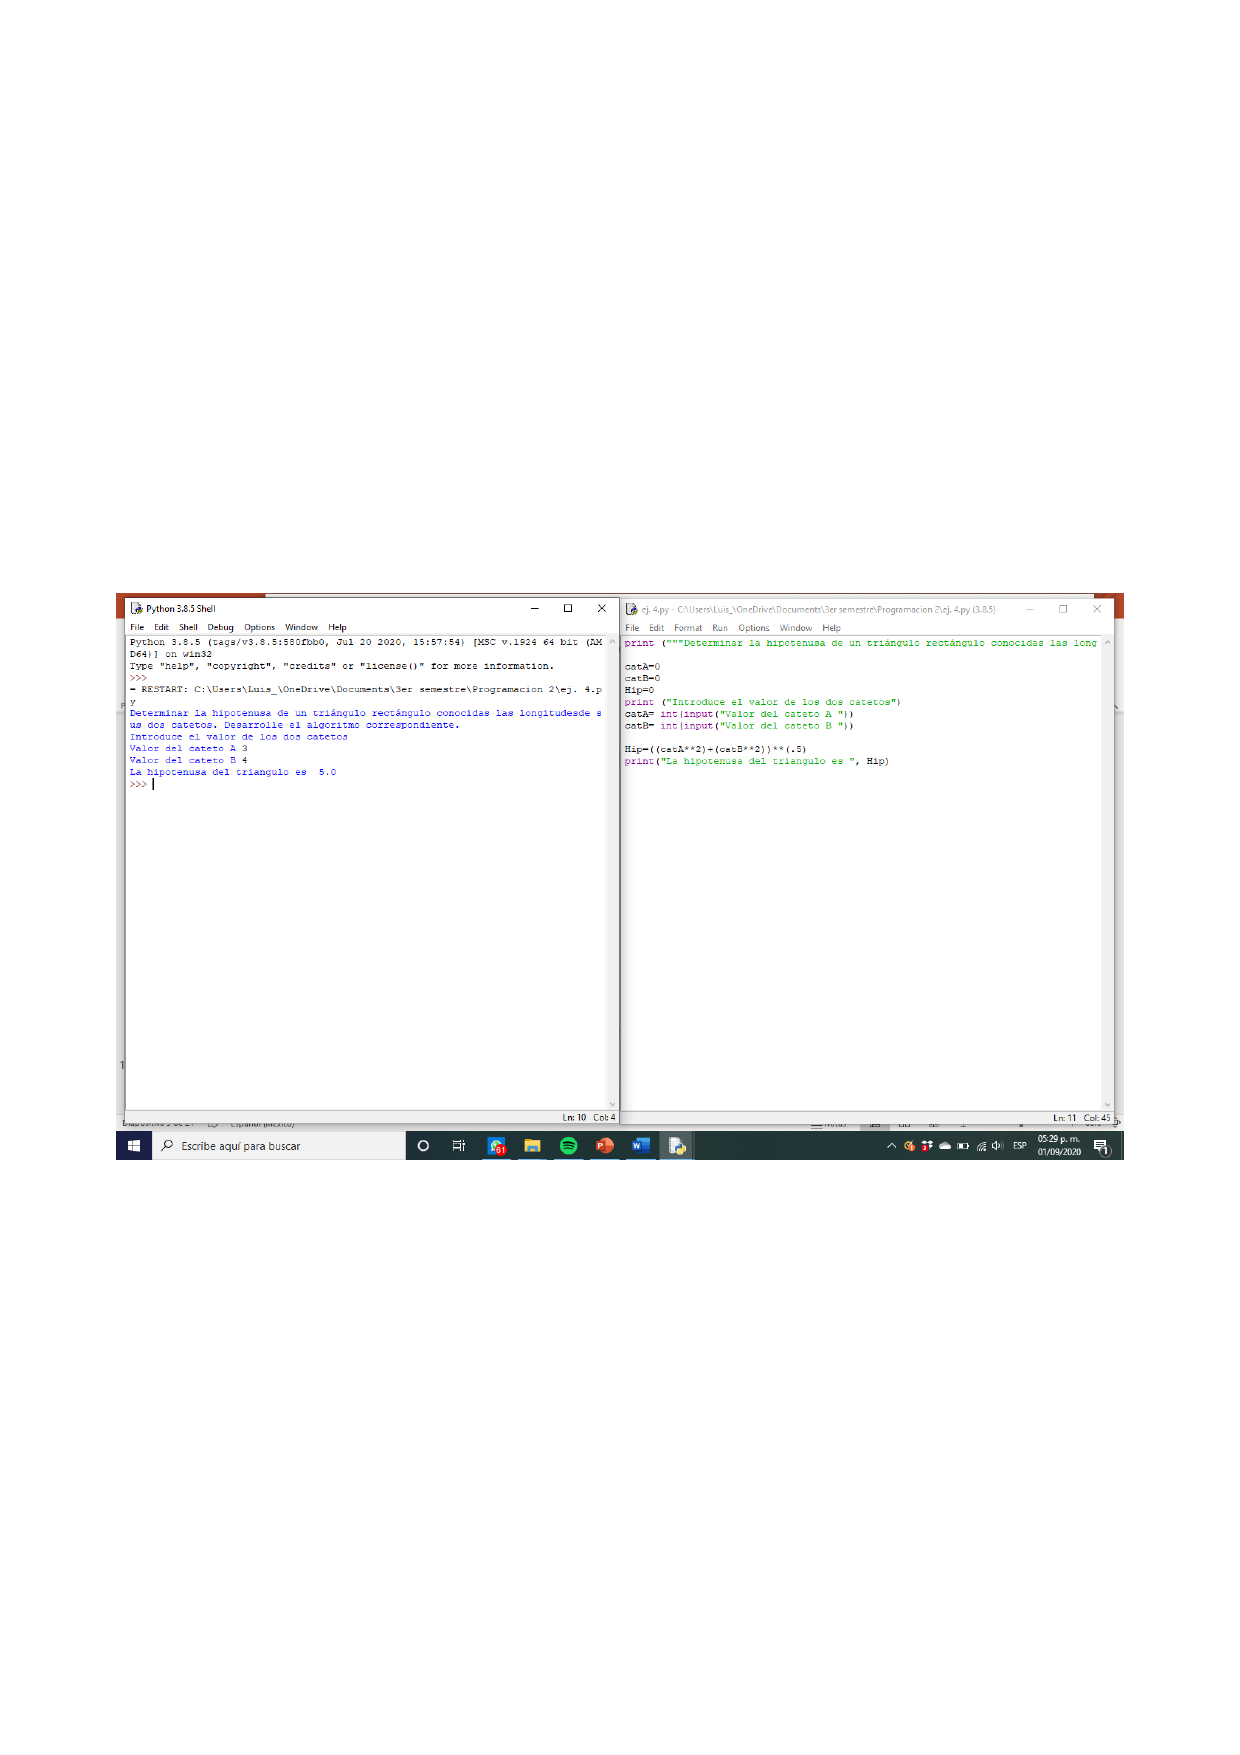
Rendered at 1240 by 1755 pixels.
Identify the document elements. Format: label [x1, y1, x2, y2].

picture [116, 592, 1124, 1160]
